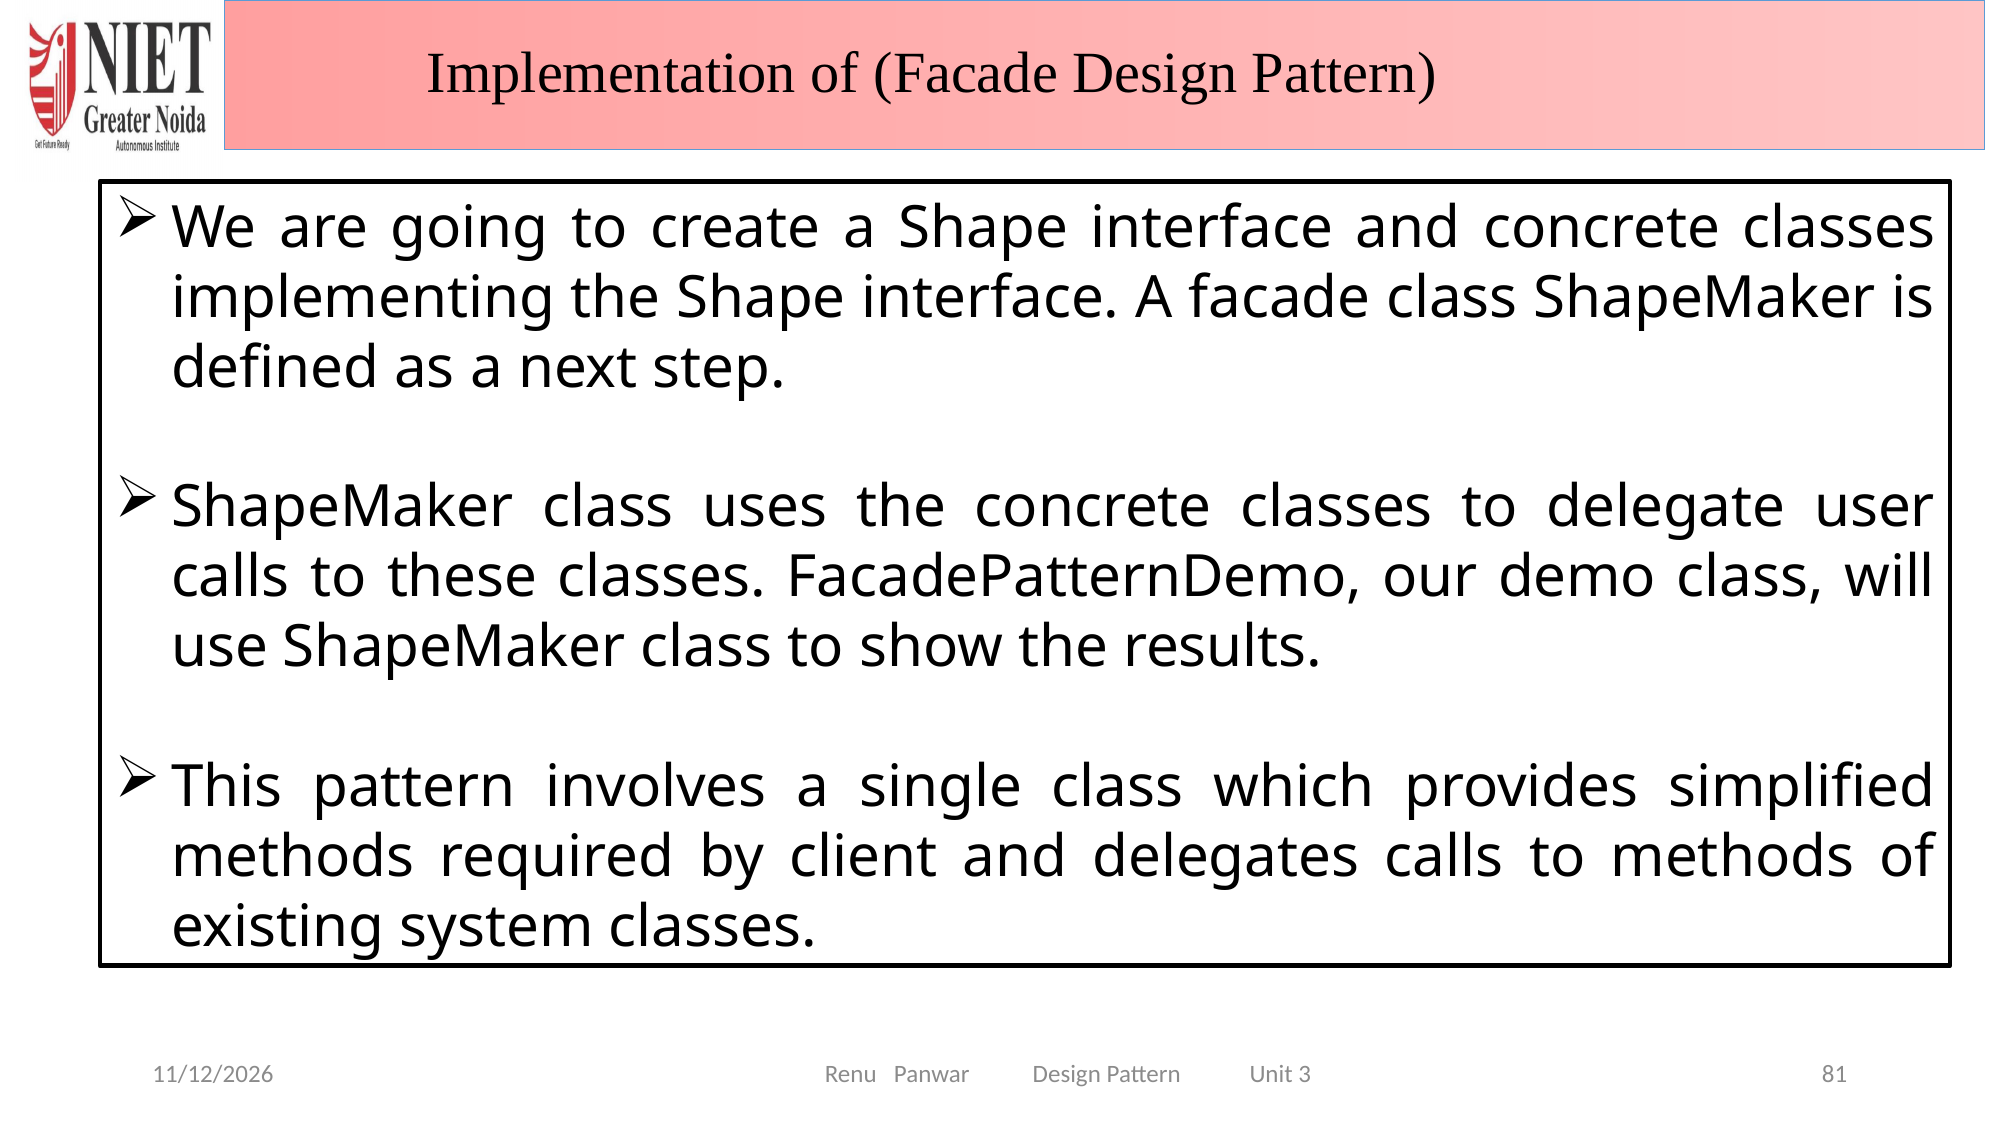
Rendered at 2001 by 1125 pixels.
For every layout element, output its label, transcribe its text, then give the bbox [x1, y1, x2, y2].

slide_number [137, 1042, 588, 1103]
footer Renu Panwar Design Pattern Unit 3 [612, 1042, 1525, 1103]
text_box We are going to create a Shape interface and concrete classes implementing the Shape interface. A facade class ShapeMaker is defined as a next step. ShapeMaker class uses the concrete classes to delegate user calls to these classes. FacadePatternDemo, our demo class, will use ShapeMaker class to show the results. This pattern involves a single class which provides simplified methods required by client and delegates calls to methods of existing system classes. [99, 181, 1950, 966]
text_box Implementation of (Facade Design Pattern) [412, 22, 1750, 112]
slide_number 81 [1525, 1042, 1863, 1103]
picture [15, 0, 225, 182]
